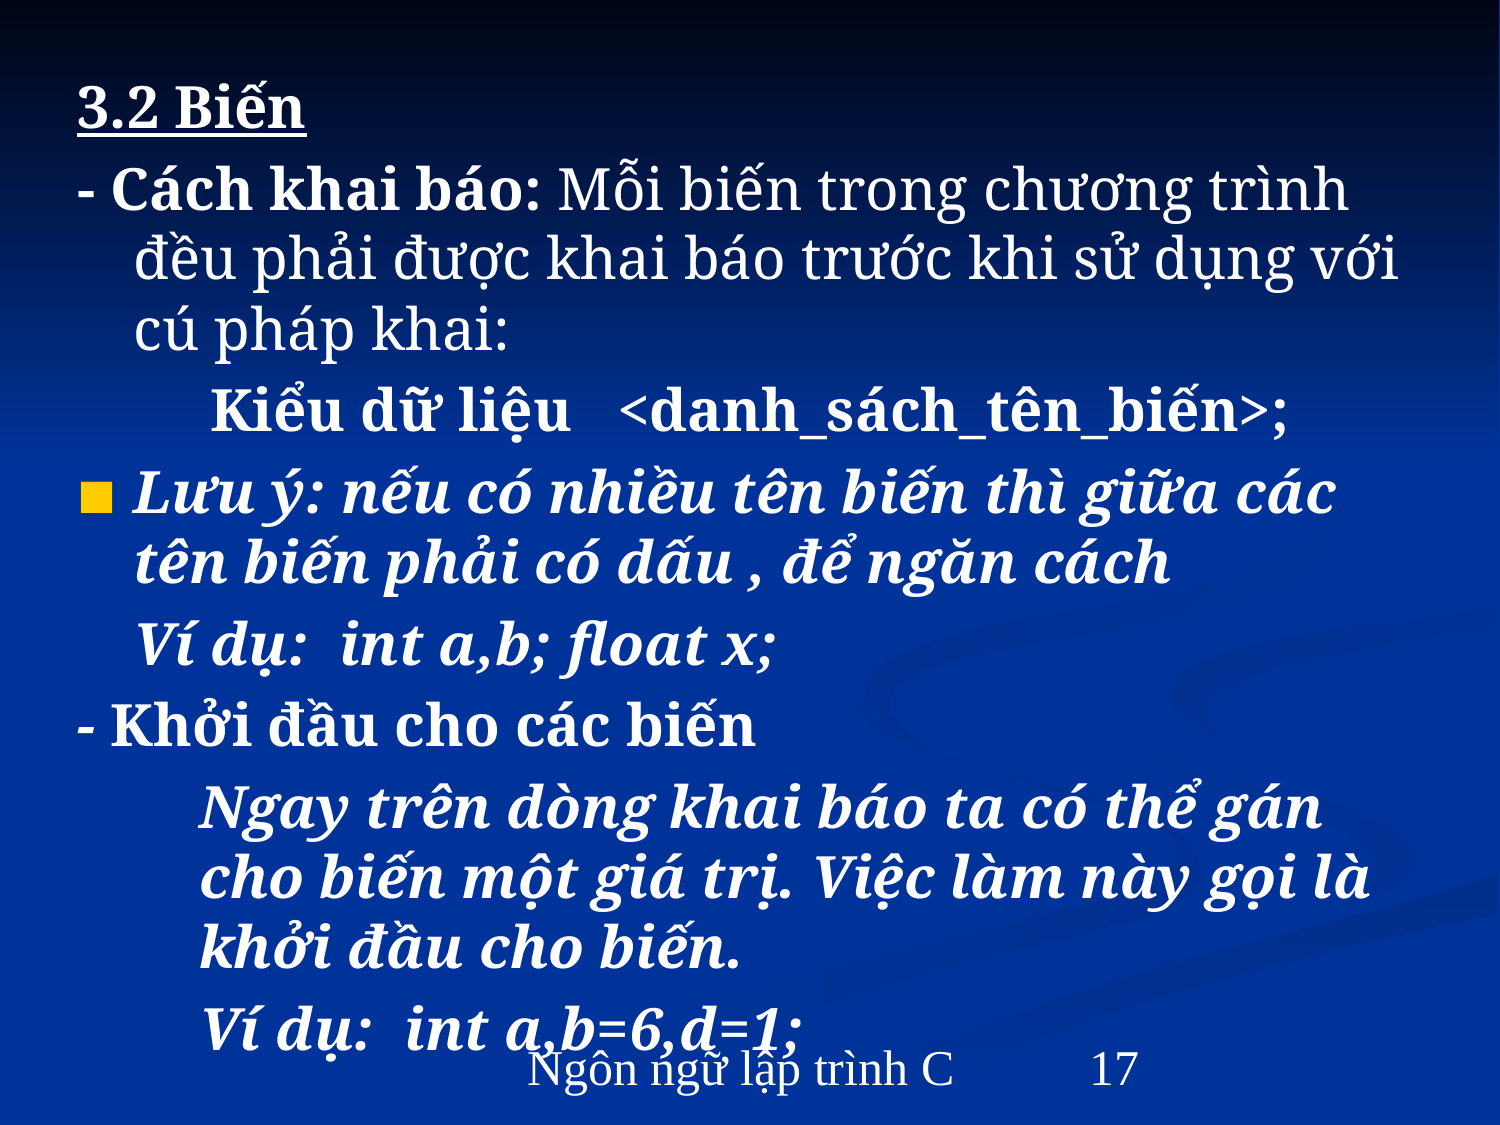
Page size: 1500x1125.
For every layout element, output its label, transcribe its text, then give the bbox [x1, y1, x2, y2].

slide_number ‹#› [1074, 1063, 1425, 1104]
list 3.2 Biến - Cách khai báo: Mỗi biến trong chương trình đều phải được khai báo trước khi sử dụng với cú pháp khai: Kiểu dữ liệu <danh_sách_tên_biến>; Lưu ý: nếu có nhiều tên biến thì giữa các tên biến phải có dấu , để ngăn cách Ví dụ: int a,b; float x; - Khởi đầu cho các biến Ngay trên dòng khai báo ta có thể gán cho biến một giá trị. Việc làm này gọi là khởi đầu cho biến. Ví dụ: int a,b=6,d=1; [62, 62, 1438, 1063]
footer Ngôn ngữ lập trình C [512, 1063, 988, 1104]
